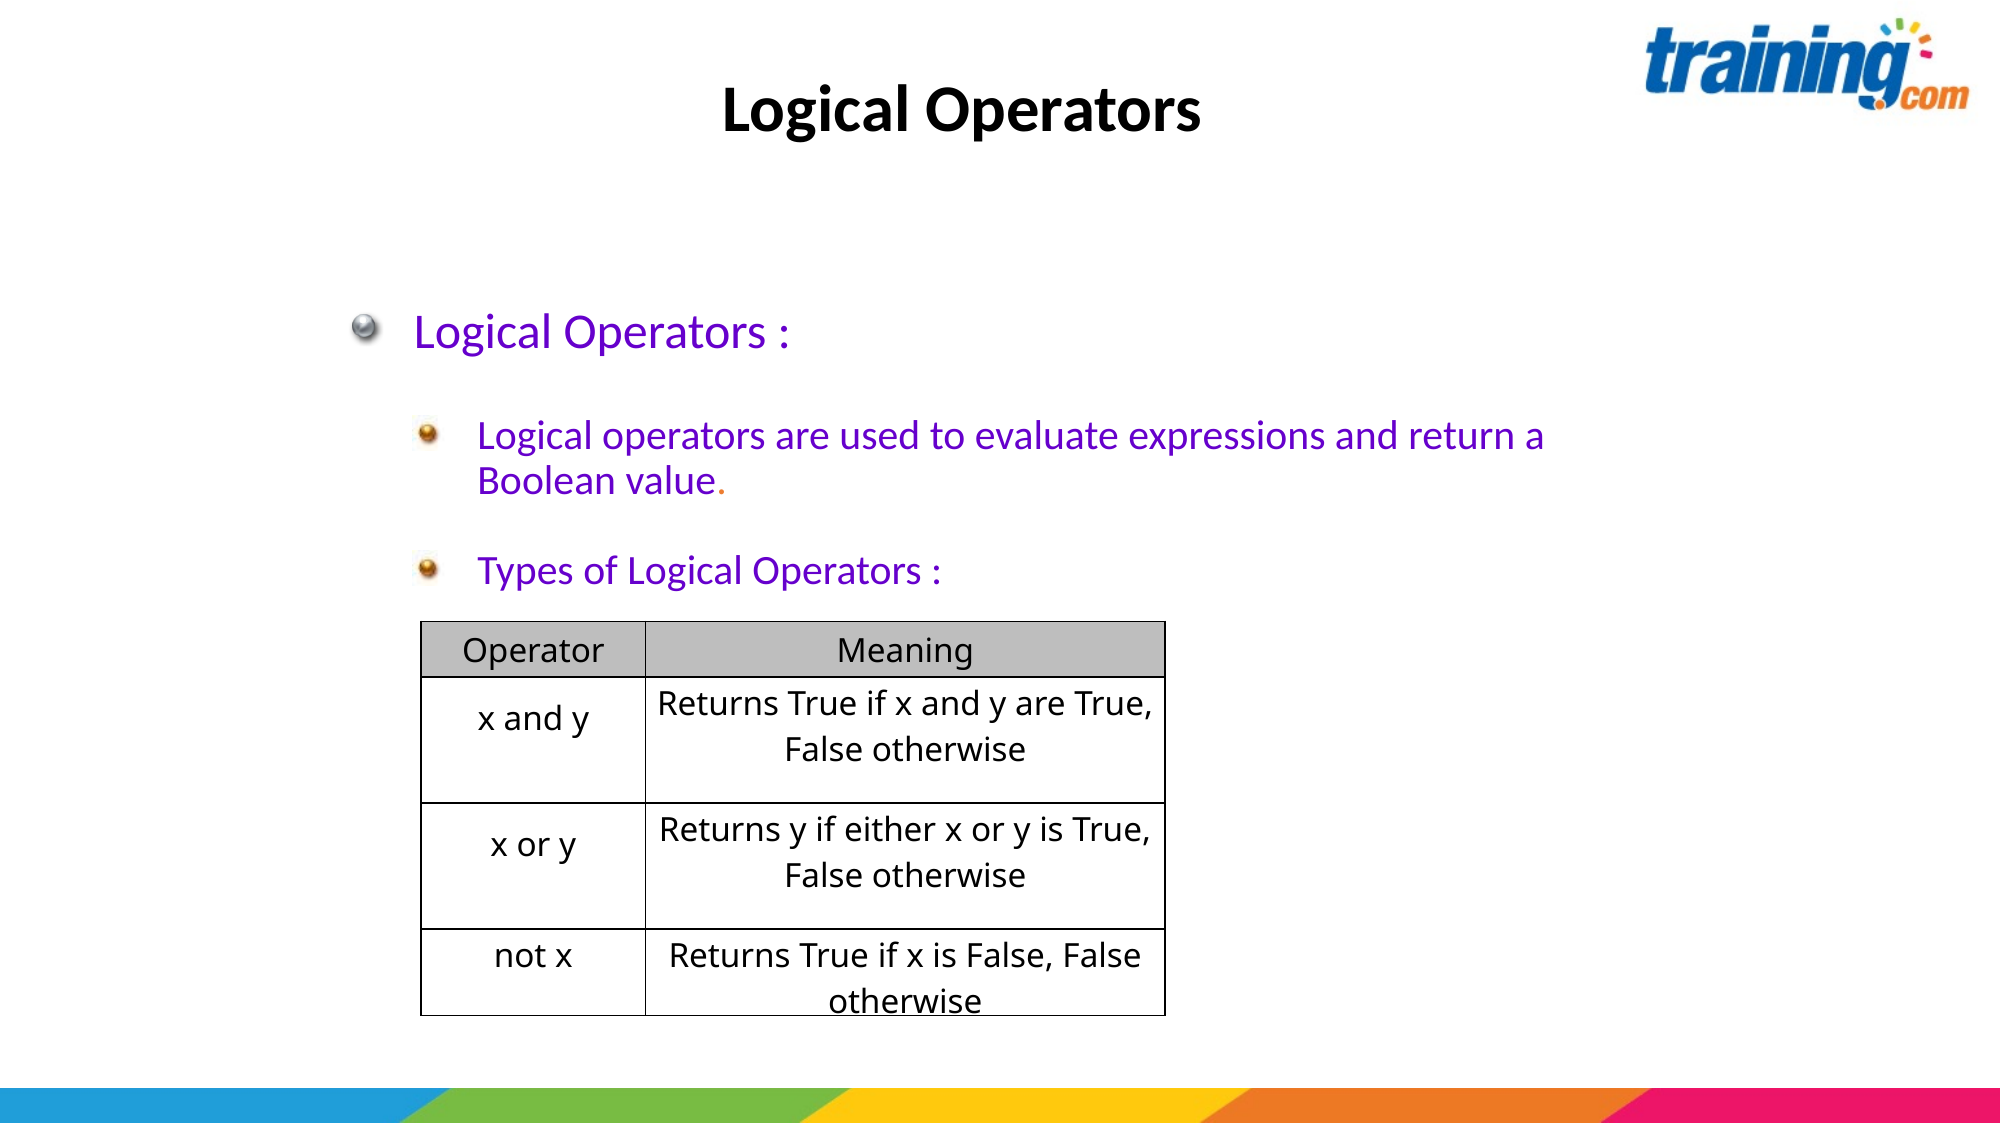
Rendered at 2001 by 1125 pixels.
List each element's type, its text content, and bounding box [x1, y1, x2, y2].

table_cell x and y [422, 678, 645, 802]
table_cell not x [422, 930, 645, 1015]
text_box Logical Operators : Logical operators are used to evaluate expressions and return a Boolean value. Types of Logical Operators : [314, 237, 1638, 741]
table_cell x or y [422, 804, 645, 928]
table_header Meaning [646, 622, 1164, 676]
table_cell Returns True if x and y are True, False otherwise [646, 678, 1164, 802]
table_header Operator [422, 622, 645, 676]
picture [1629, 0, 1990, 134]
table_cell Returns True if x is False, False otherwise [646, 930, 1164, 1015]
table_cell Returns y if either x or y is True, False otherwise [646, 804, 1164, 928]
picture [412, 550, 446, 586]
picture [412, 415, 446, 451]
text_box Logical Operators Precedence (Contd.) [338, 78, 1363, 191]
picture [0, 1088, 2000, 1123]
picture [348, 311, 384, 347]
